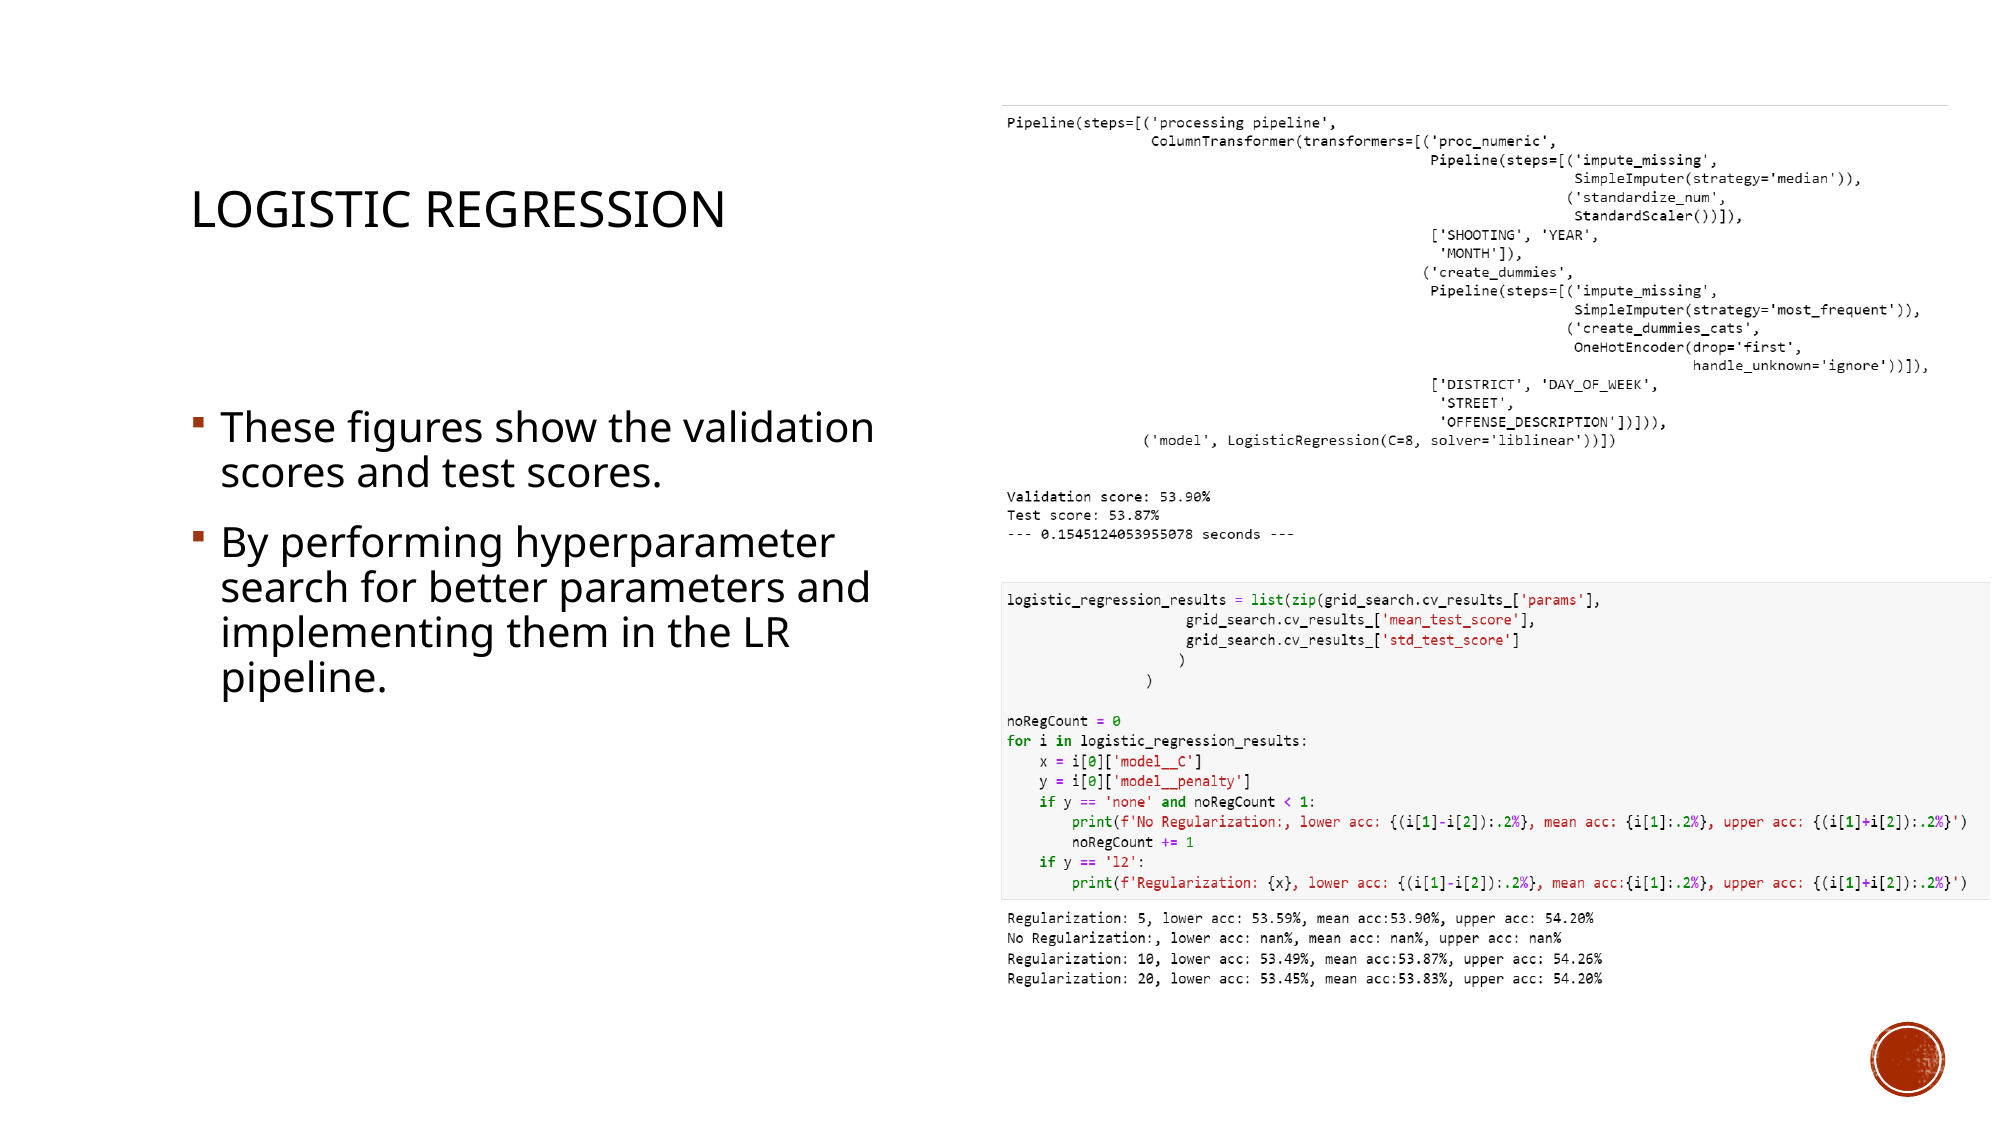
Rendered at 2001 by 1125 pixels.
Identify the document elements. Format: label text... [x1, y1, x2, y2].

picture [999, 105, 1948, 546]
picture [999, 579, 1990, 1003]
title Logistic regression [175, 79, 1826, 344]
list These figures show the validation scores and test scores. By performing hyperparameter search for better parameters and implementing them in the LR pipeline. [175, 399, 967, 760]
